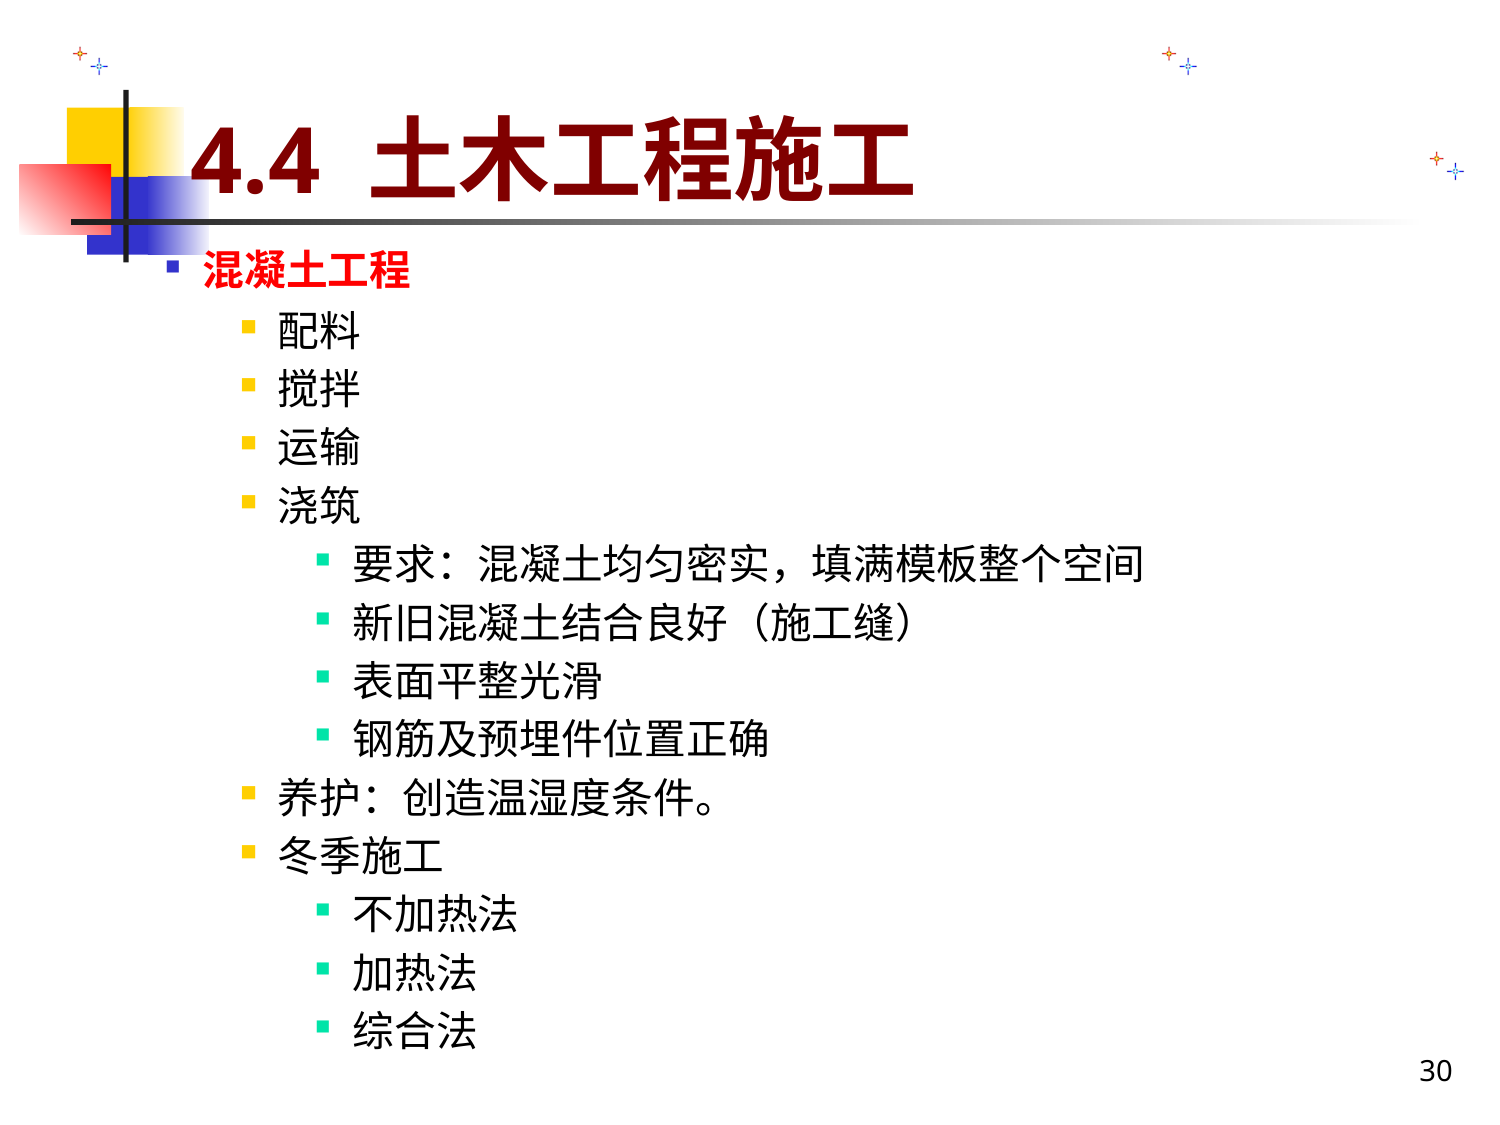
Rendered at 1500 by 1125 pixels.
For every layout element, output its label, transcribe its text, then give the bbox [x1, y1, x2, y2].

picture [62, 42, 113, 93]
list 混凝土工程 配料 搅拌 运输 浇筑 要求：混凝土均匀密实，填满模板整个空间 新旧混凝土结合良好（施工缝） 表面平整光滑 钢筋及预埋件位置正确 养护：创造温湿度条件。 冬季施工 不加热法 加热法 综合法 [0, 231, 1500, 983]
picture [1151, 42, 1202, 90]
picture [1460, 147, 1469, 198]
slide_number 30 [1154, 1023, 1468, 1100]
title 4.4 土木工程施工 [175, 90, 1460, 220]
